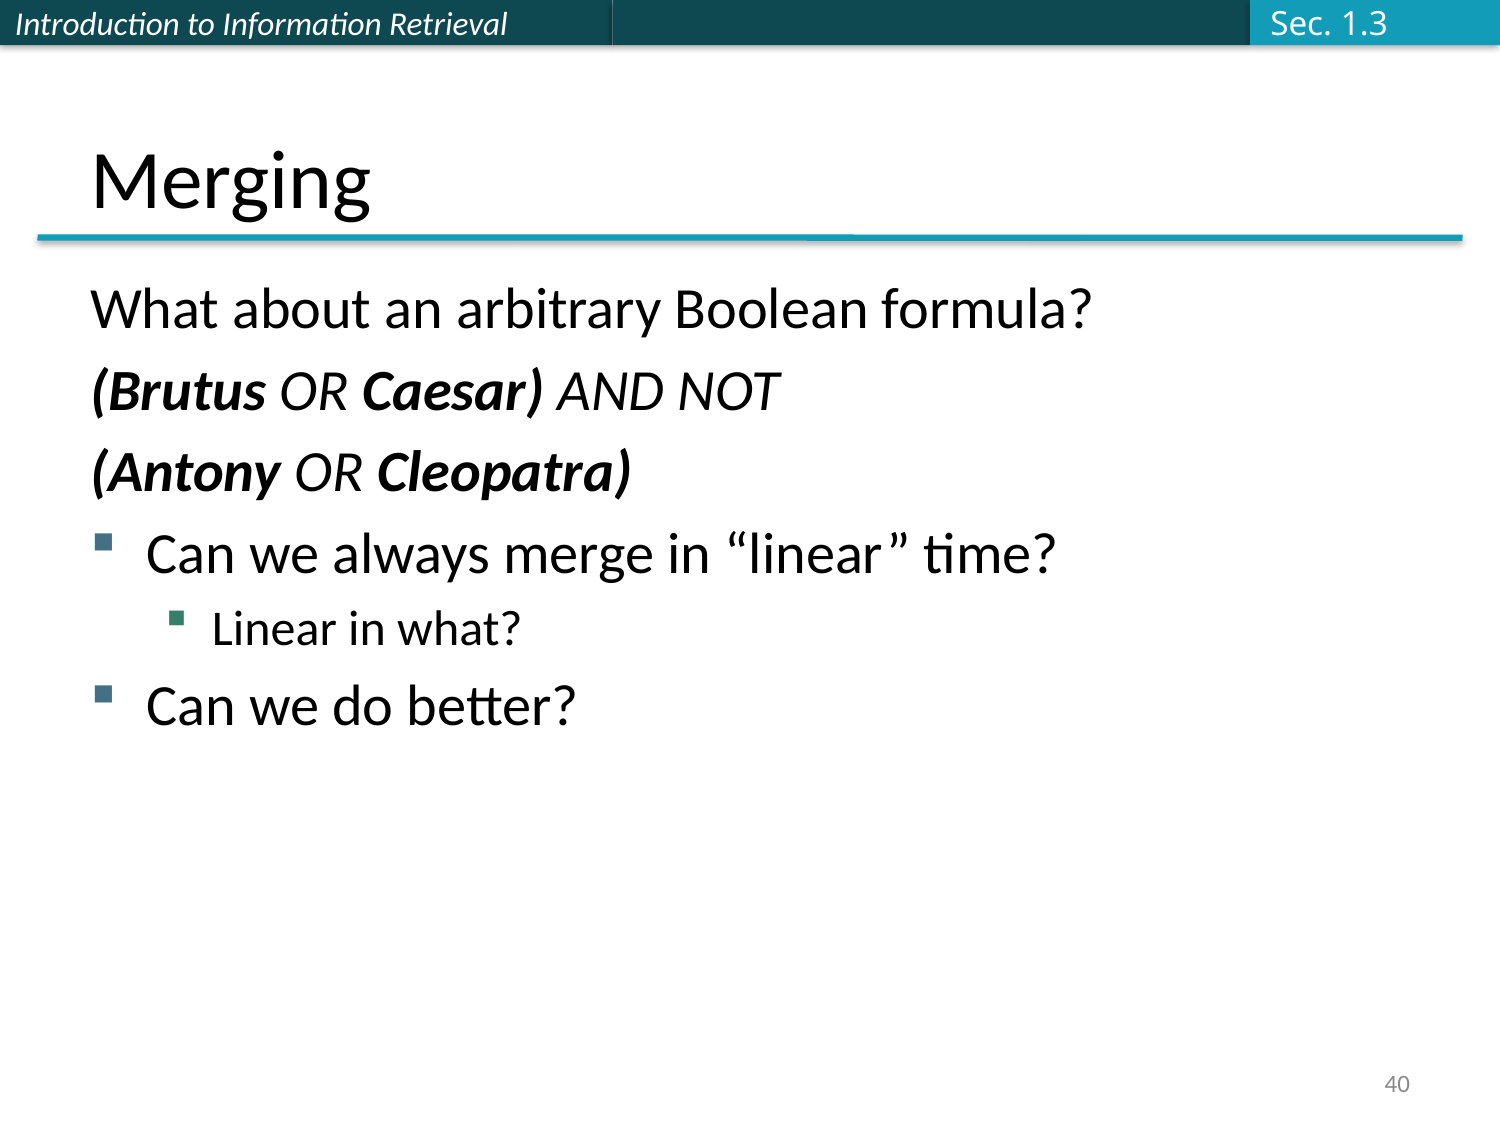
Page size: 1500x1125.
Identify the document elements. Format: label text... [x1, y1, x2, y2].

slide_number 40 [1074, 1062, 1425, 1103]
text_box Sec. 1.3 [1255, 0, 1404, 50]
list What about an arbitrary Boolean formula? (Brutus OR Caesar) AND NOT (Antony OR Cleopatra) Can we always merge in “linear” time? Linear in what? Can we do better? [75, 262, 1425, 1075]
title Merging [75, 45, 1425, 233]
